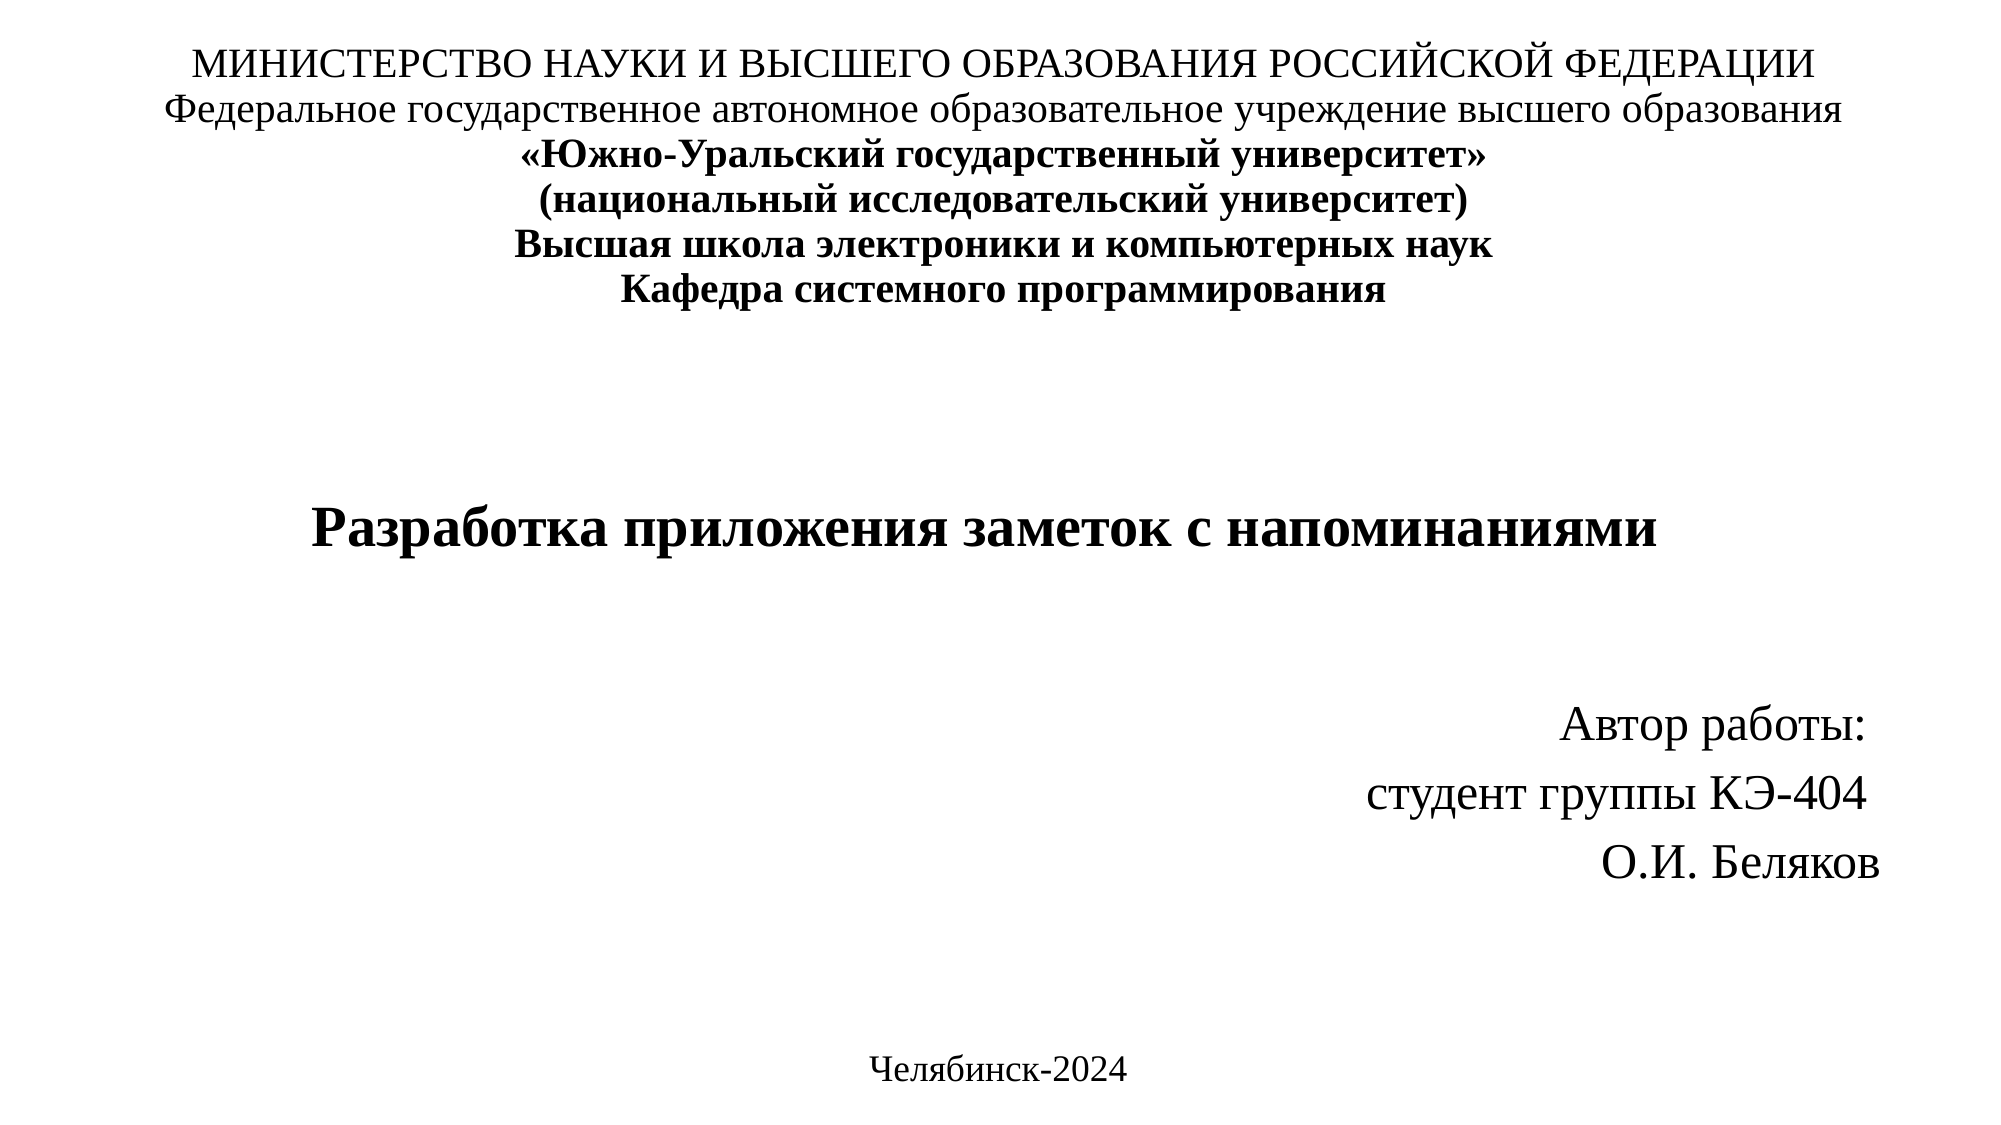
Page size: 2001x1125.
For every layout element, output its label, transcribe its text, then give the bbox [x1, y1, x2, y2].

subtitle Разработка приложения заметок с напоминаниями [26, 488, 1943, 585]
title МИНИСТЕРСТВО НАУКИ И ВЫСШЕГО ОБРАЗОВАНИЯ РОССИЙСКОЙ ФЕДЕРАЦИИ Федеральное государственное автономное образовательное учреждение высшего образования «Южно-Уральский государственный университет» (национальный исследовательский университет) Высшая школа электроники и компьютерных наук Кафедра системного программирования [122, 15, 1896, 320]
text_box Автор работы: студент группы КЭ-404 О.И. Беляков [1336, 694, 1896, 933]
text_box Челябинск-2024 [854, 1036, 1164, 1102]
